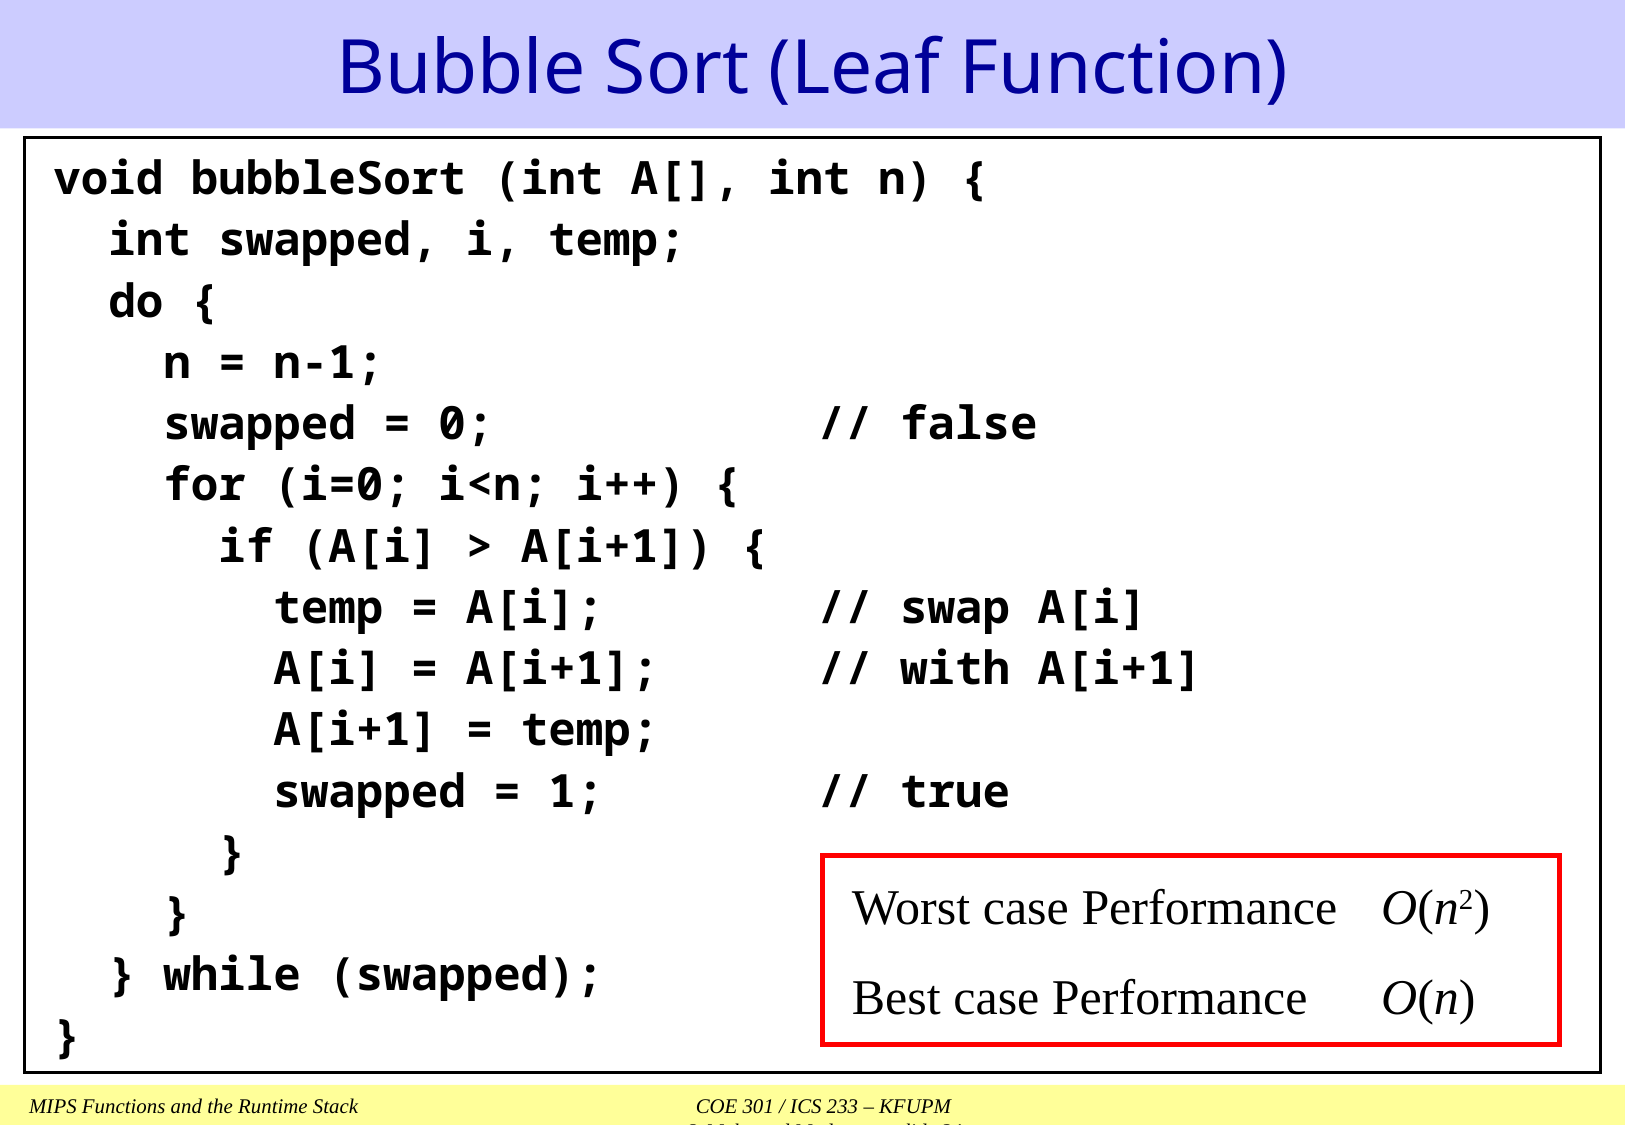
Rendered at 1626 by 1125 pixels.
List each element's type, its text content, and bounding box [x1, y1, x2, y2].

title Bubble Sort (Leaf Function) [0, 0, 1625, 129]
text_box Worst case Performance O(n2) Best case Performance O(n) [822, 855, 1560, 1045]
text_box void bubbleSort (int A[], int n) { int swapped, i, temp; do { n = n-1; swapped = 0; // false for (i=0; i<n; i++) { if (A[i] > A[i+1]) { temp = A[i]; // swap A[i] A[i] = A[i+1]; // with A[i+1] A[i+1] = temp; swapped = 1; // true } } } while (swapped); } [24, 137, 1601, 1073]
